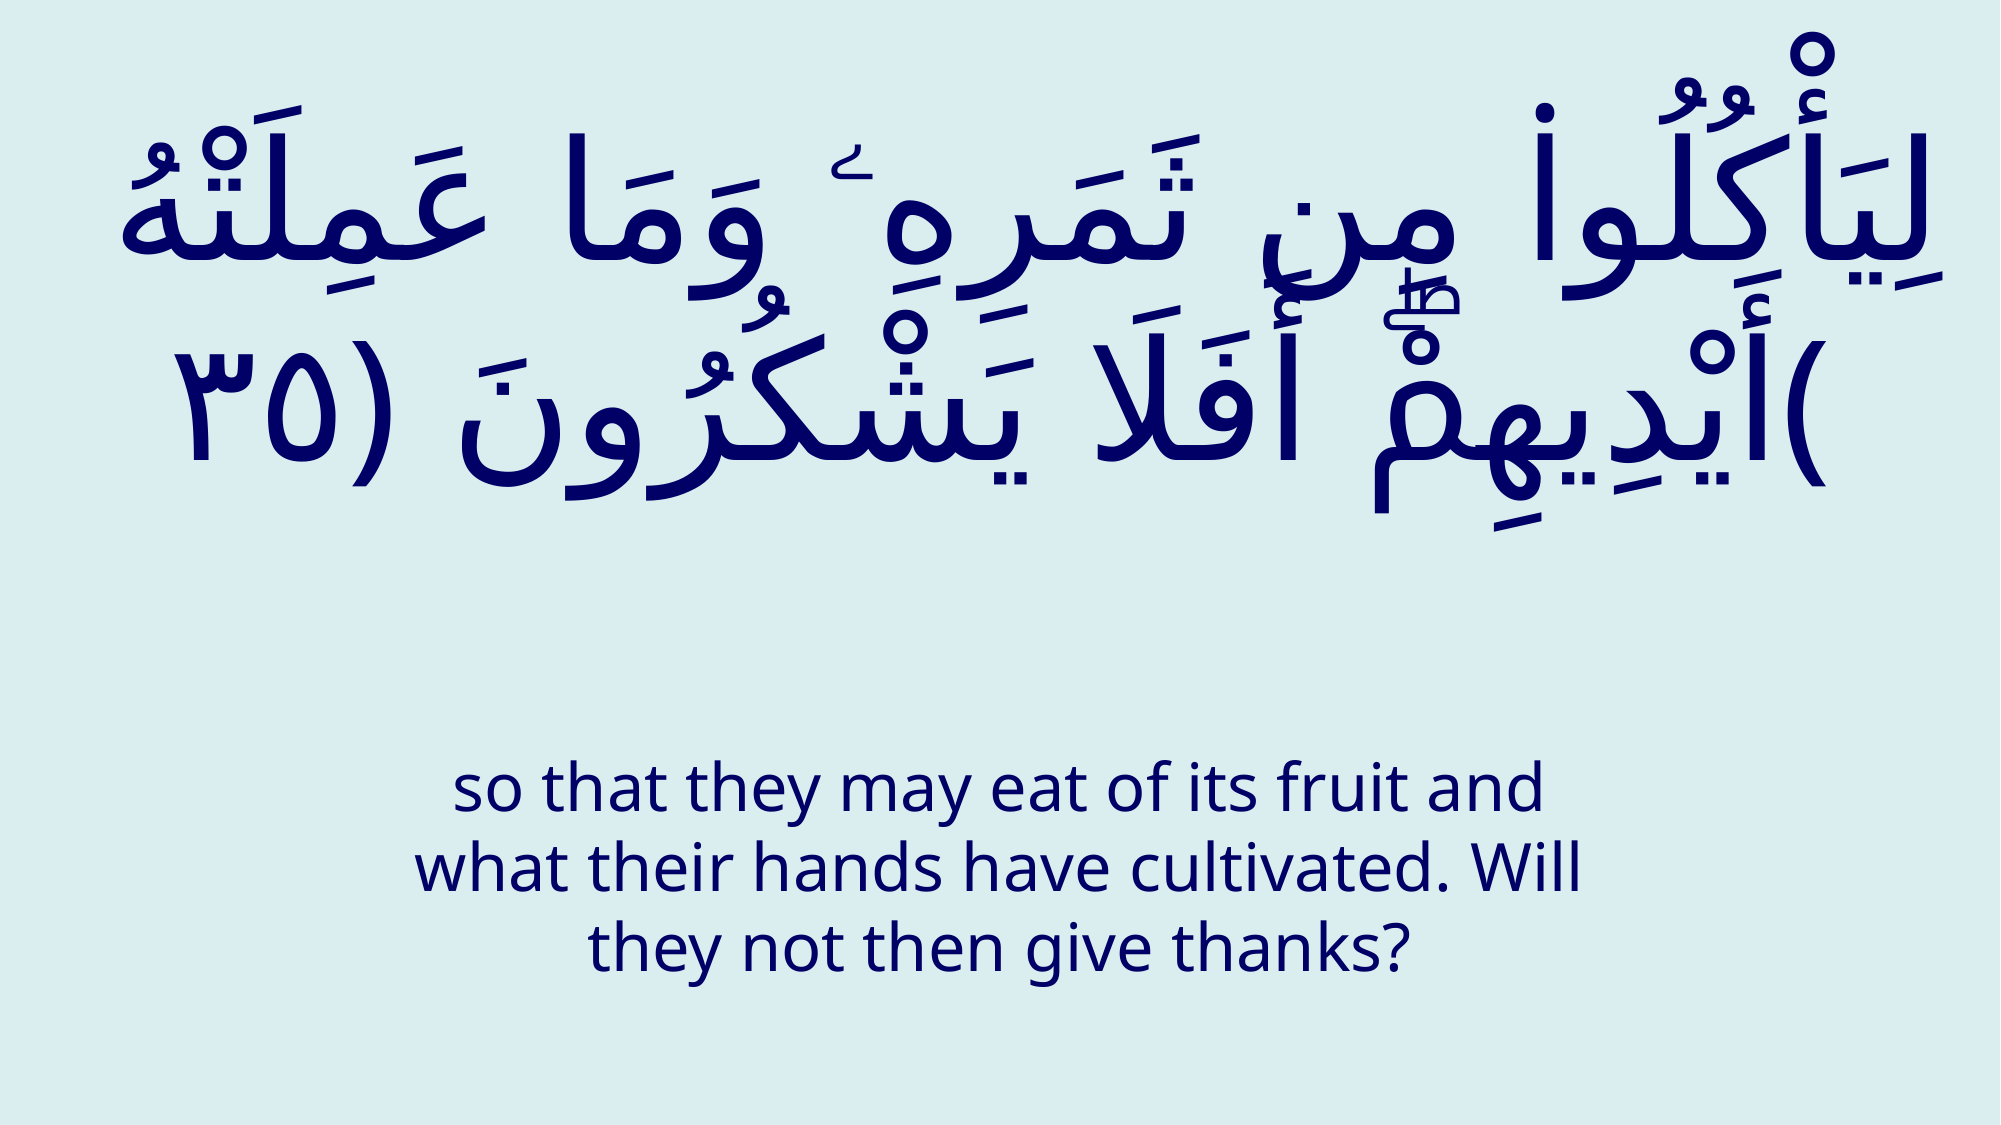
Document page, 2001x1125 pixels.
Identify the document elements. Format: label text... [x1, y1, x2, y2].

title لِيَأْكُلُوا۟ مِن ثَمَرِهِۦ وَمَا عَمِلَتْهُ أَيْدِيهِمْۖ أَفَلَا يَشْكُرُونَ ﴿٣٥﴾ [0, 200, 2000, 388]
list so that they may eat of its fruit and what their hands have cultivated. Will they not then give thanks? [356, 737, 1644, 1050]
